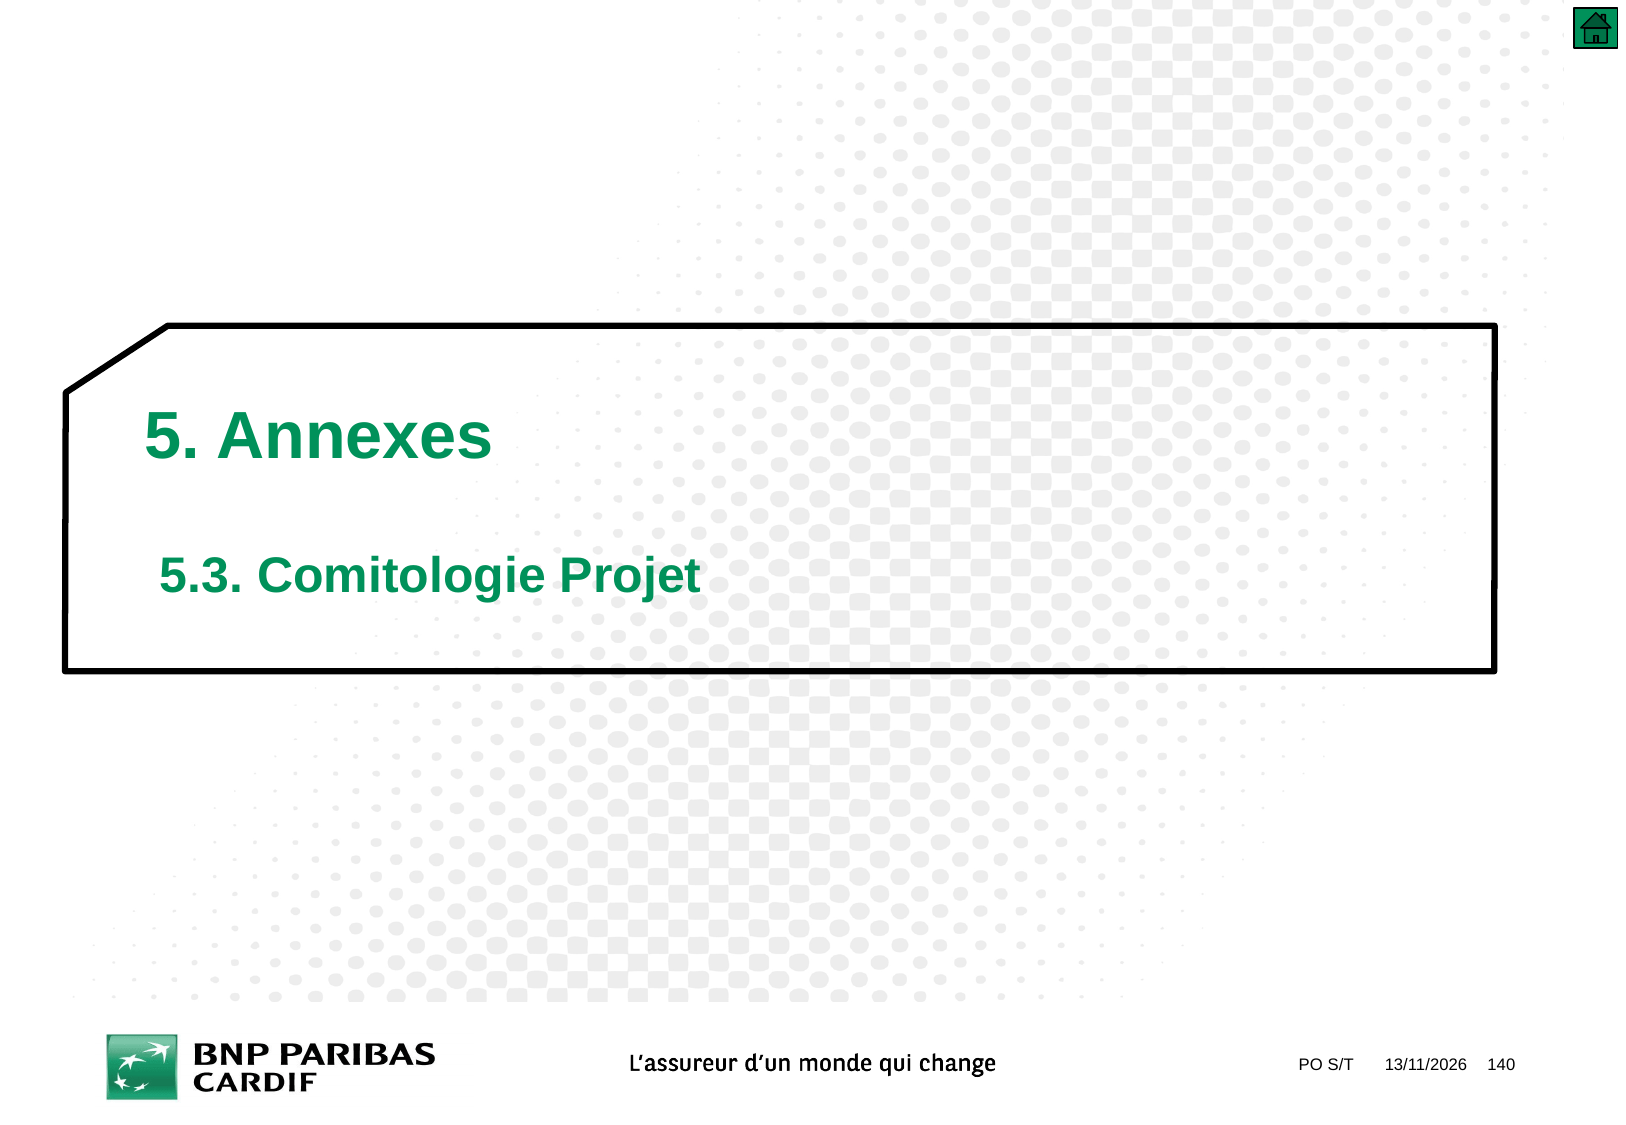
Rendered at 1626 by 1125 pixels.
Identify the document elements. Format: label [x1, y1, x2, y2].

slide_number [1362, 1048, 1520, 1079]
footer [995, 1048, 1355, 1079]
picture [95, 1023, 474, 1107]
picture [0, 0, 1565, 1002]
picture [606, 1031, 1019, 1099]
